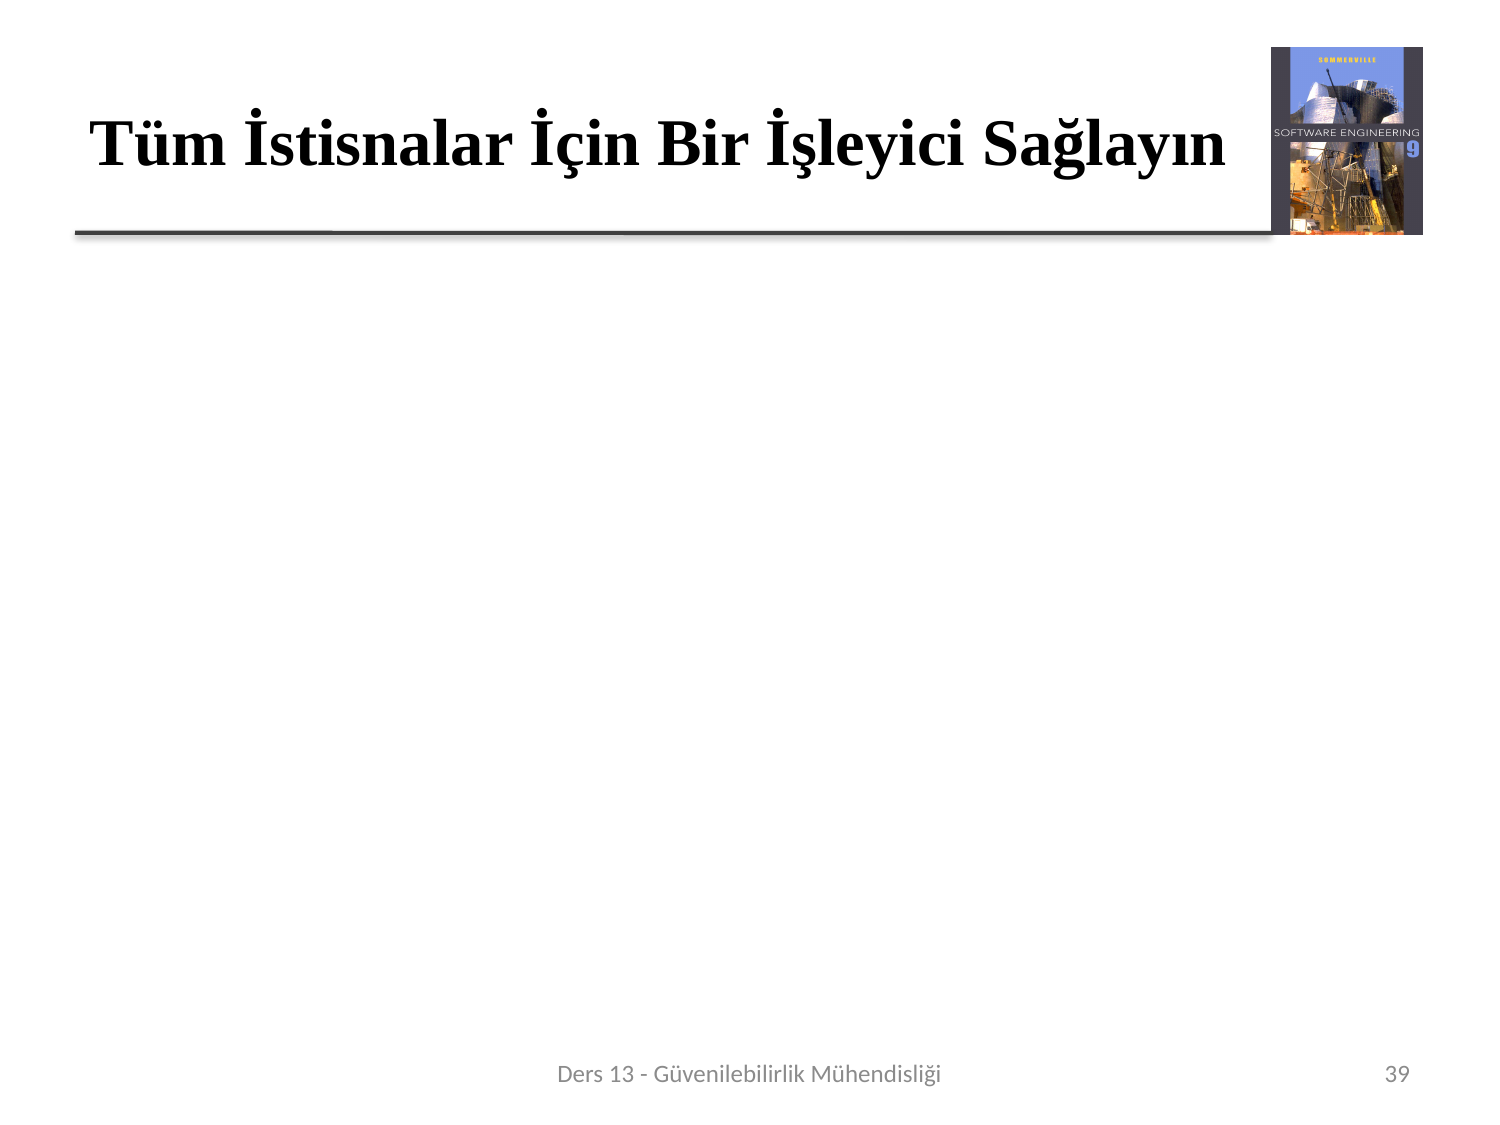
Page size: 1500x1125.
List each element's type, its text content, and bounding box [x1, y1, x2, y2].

slide_number 39 [1074, 1042, 1425, 1103]
picture [1272, 47, 1423, 235]
title Tüm İstisnalar İçin Bir İşleyici Sağlayın [74, 44, 1272, 233]
footer Ders 13 - Güvenilebilirlik Mühendisliği [512, 1042, 988, 1103]
